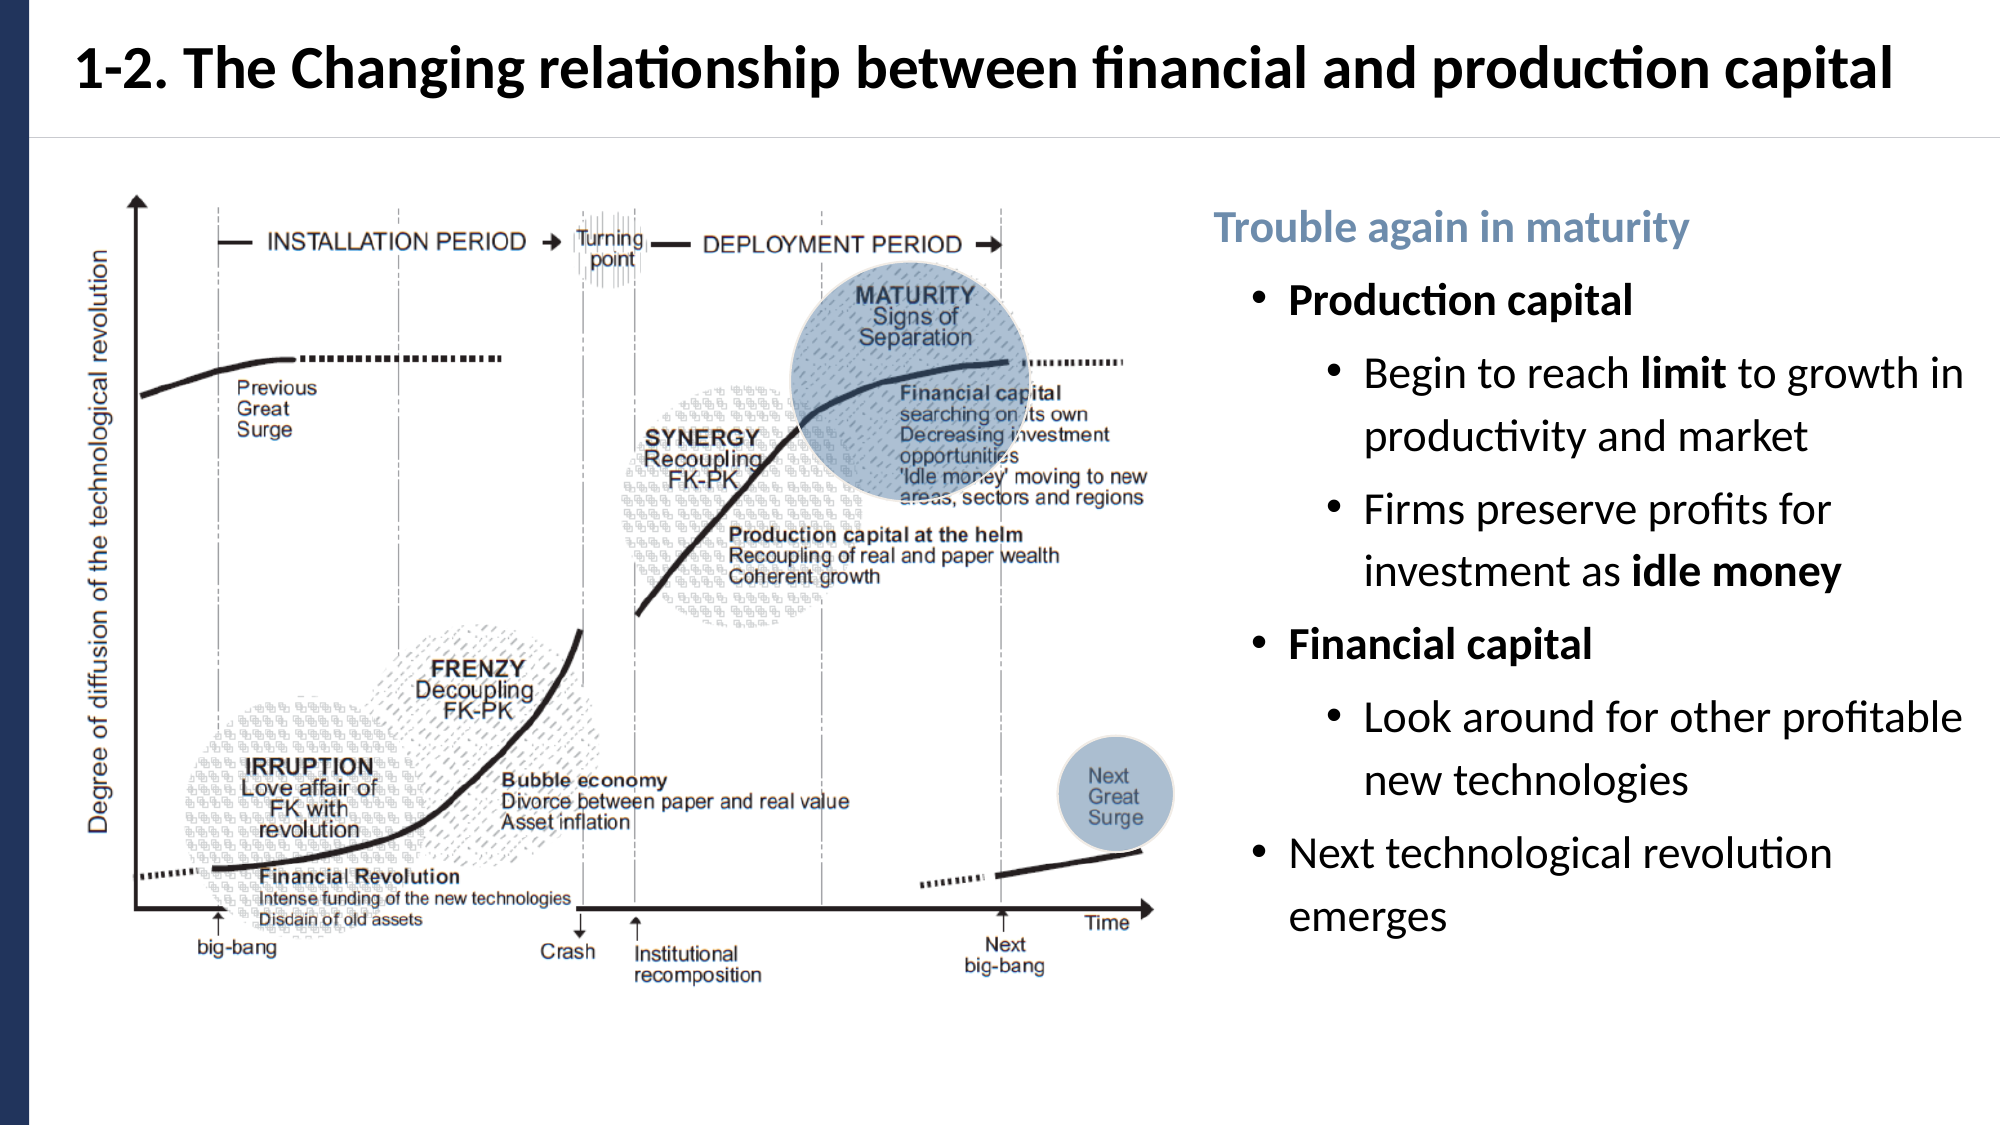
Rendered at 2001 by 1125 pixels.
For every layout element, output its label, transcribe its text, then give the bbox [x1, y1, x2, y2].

list Trouble again in maturity Production capital Begin to reach limit to growth in productivity and market Firms preserve profits for investment as idle money Financial capital Look around for other profitable new technologies Next technological revolution emerges [1160, 181, 1981, 1055]
text_box 1-2. The Changing relationship between financial and production capital [58, 0, 1949, 136]
text_box [0, 0, 30, 1125]
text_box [78, 171, 1204, 998]
